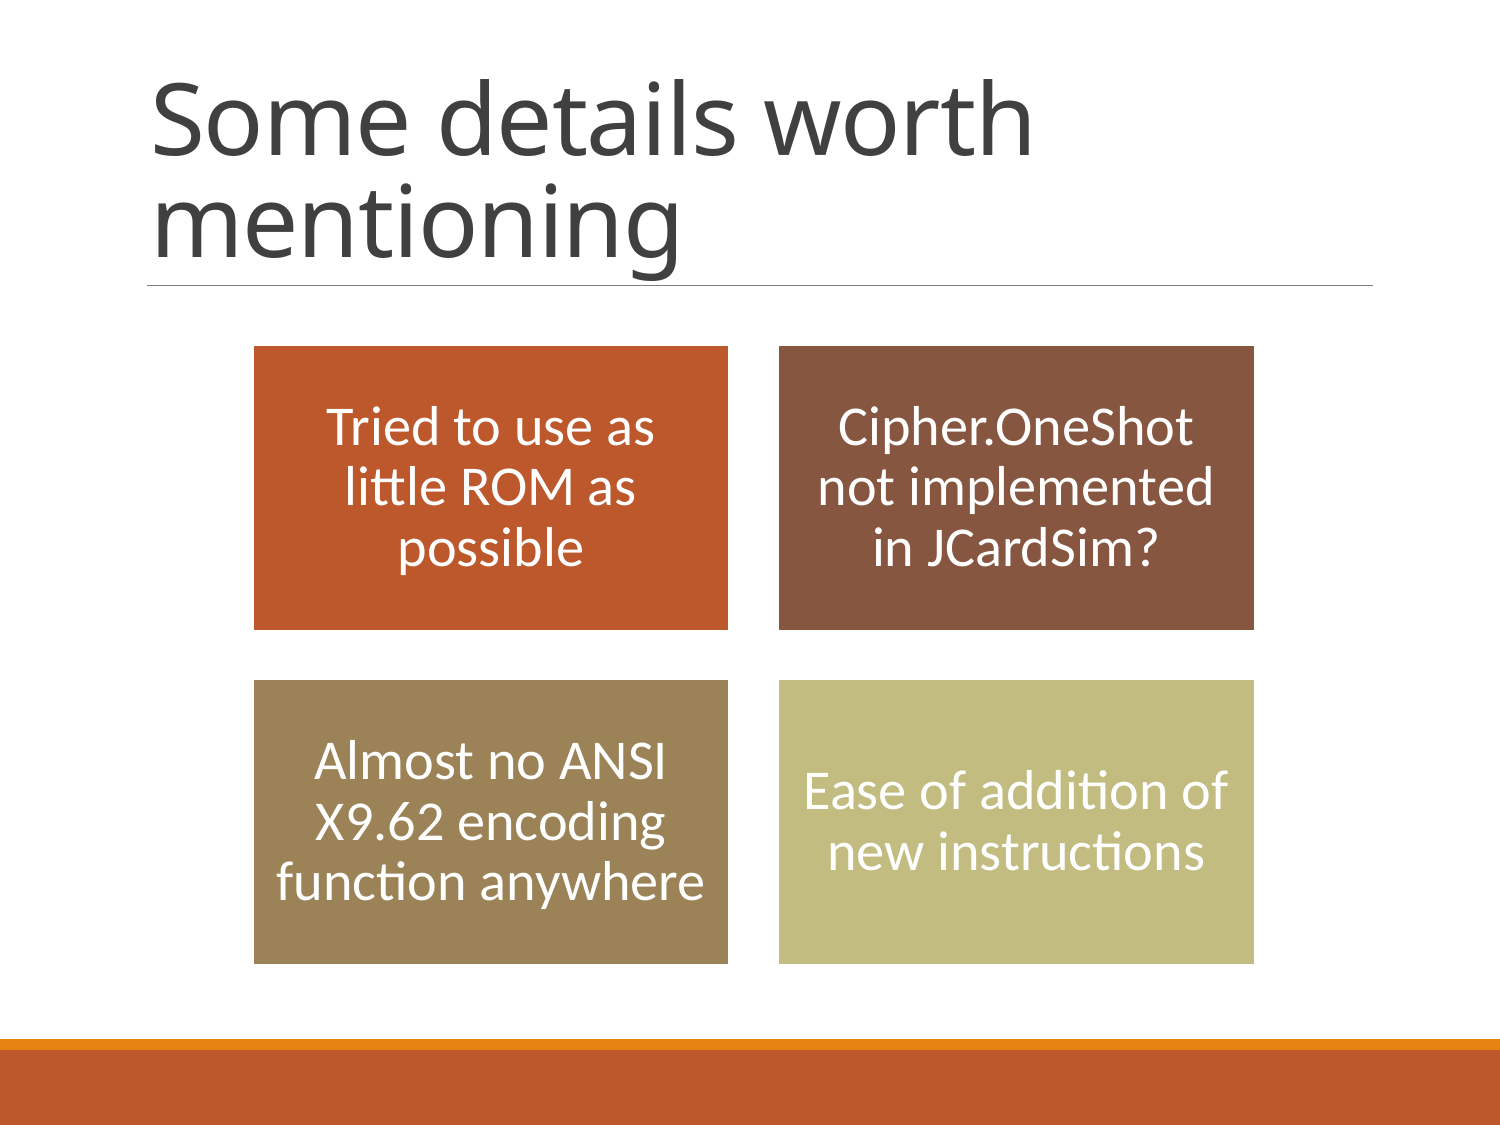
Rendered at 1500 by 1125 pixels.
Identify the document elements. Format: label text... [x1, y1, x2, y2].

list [134, 343, 1373, 966]
title Some details worth mentioning [135, 47, 1373, 285]
